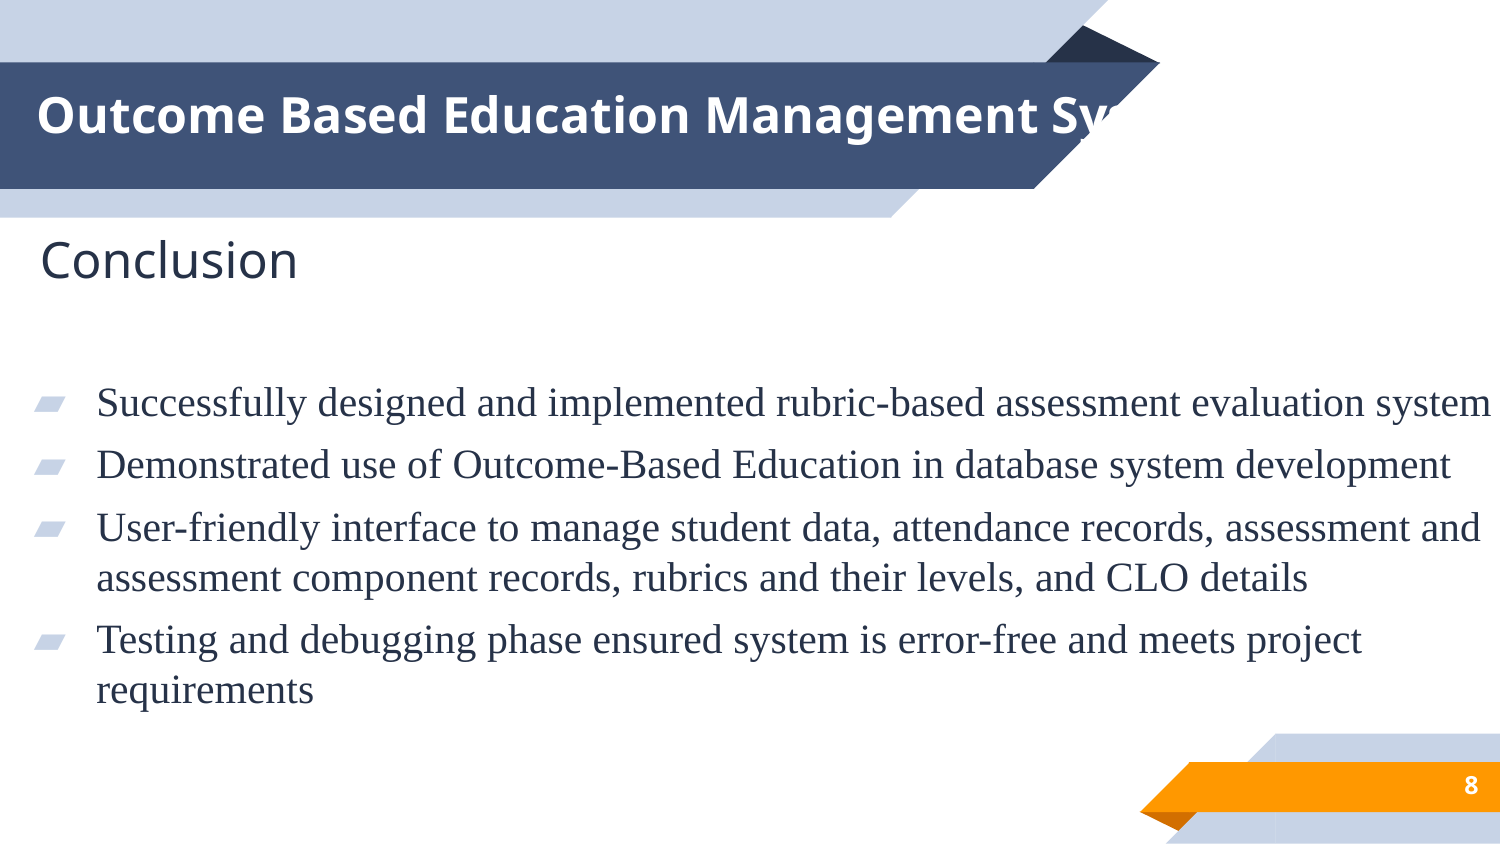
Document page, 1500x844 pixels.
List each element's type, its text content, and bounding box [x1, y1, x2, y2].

text_box Conclusion [24, 195, 888, 322]
text_box Successfully designed and implemented rubric-based assessment evaluation system Demonstrated use of Outcome-Based Education in database system development User-friendly interface to manage student data, attendance records, assessment and assessment component records, rubrics and their levels, and CLO details Testing and debugging phase ensured system is error-free and meets project requirements [6, 211, 1500, 813]
title Outcome Based Education Management System [21, 85, 1500, 211]
